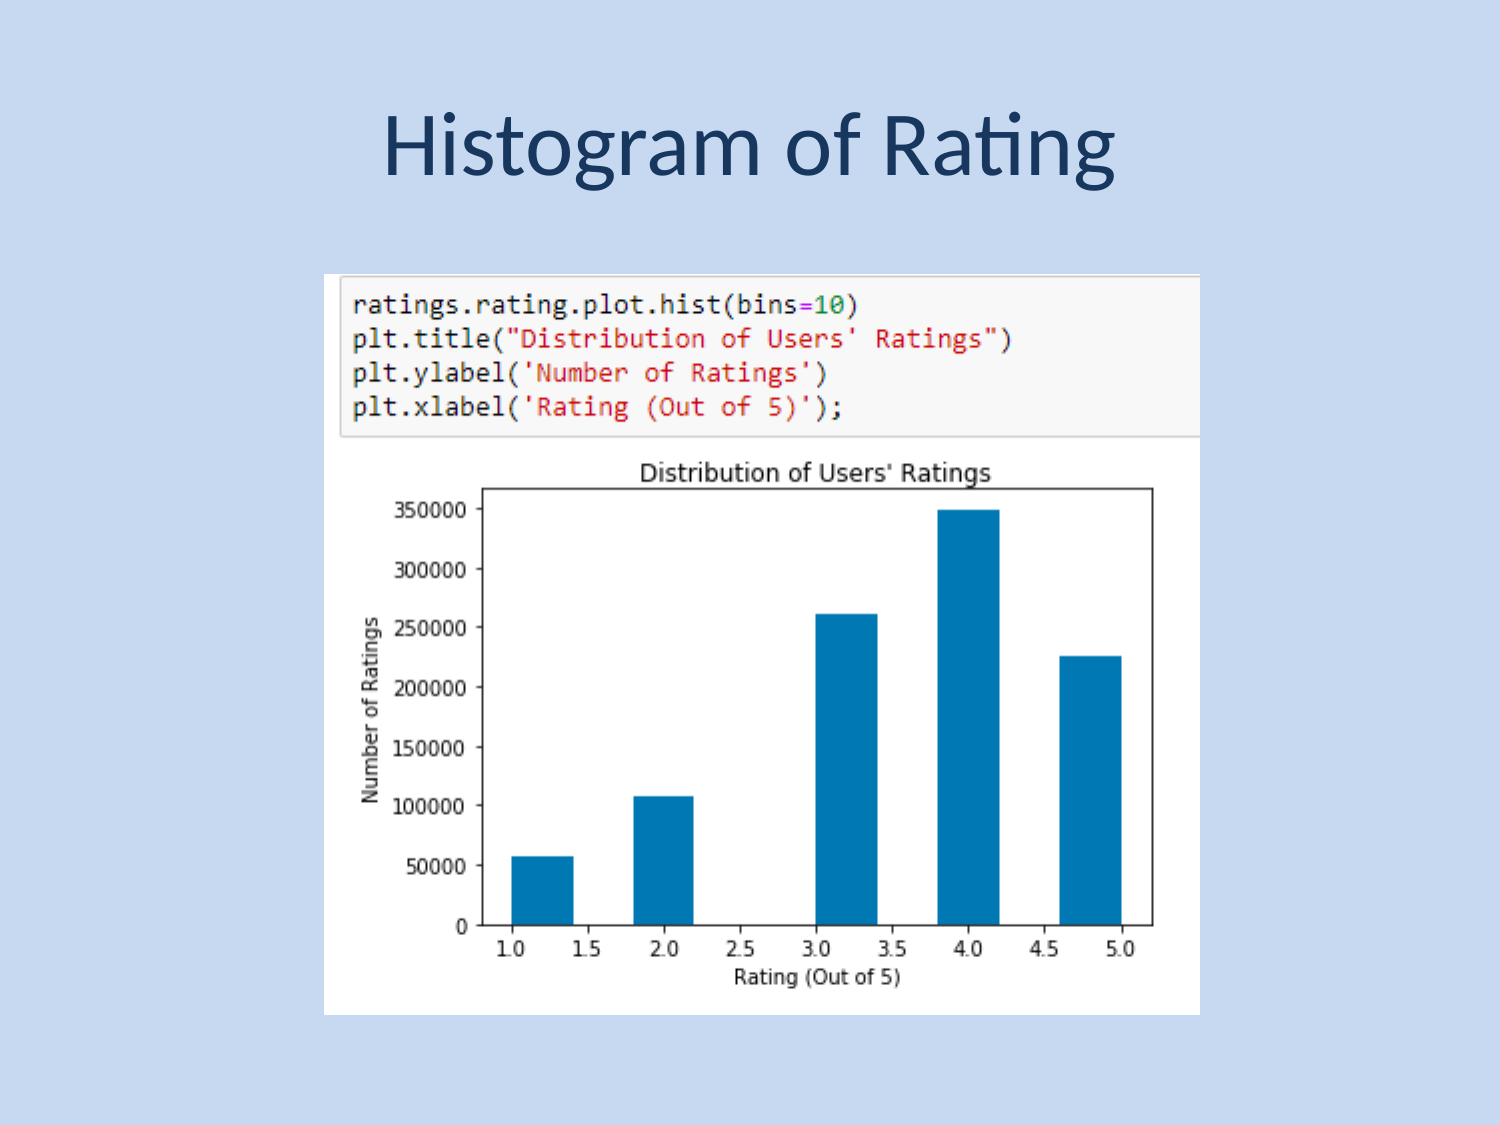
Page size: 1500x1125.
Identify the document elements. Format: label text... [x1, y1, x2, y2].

title Histogram of Rating [75, 45, 1425, 233]
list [324, 274, 1201, 1015]
